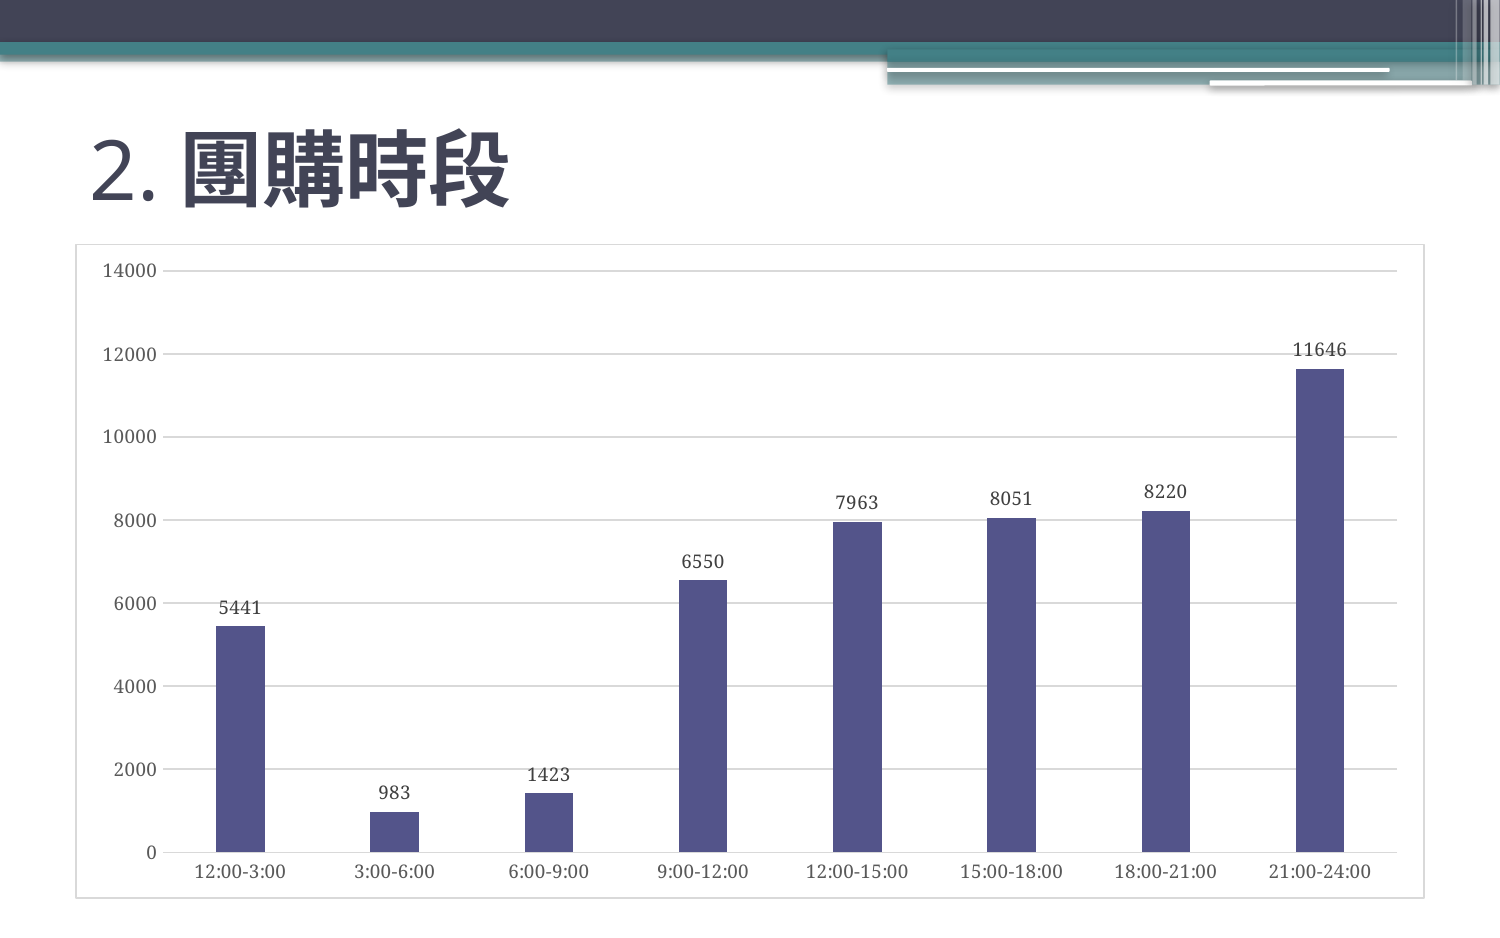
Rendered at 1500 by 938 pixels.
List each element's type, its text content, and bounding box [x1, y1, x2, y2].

chart [74, 243, 1426, 899]
title 2.團購時段 [75, 93, 1425, 240]
